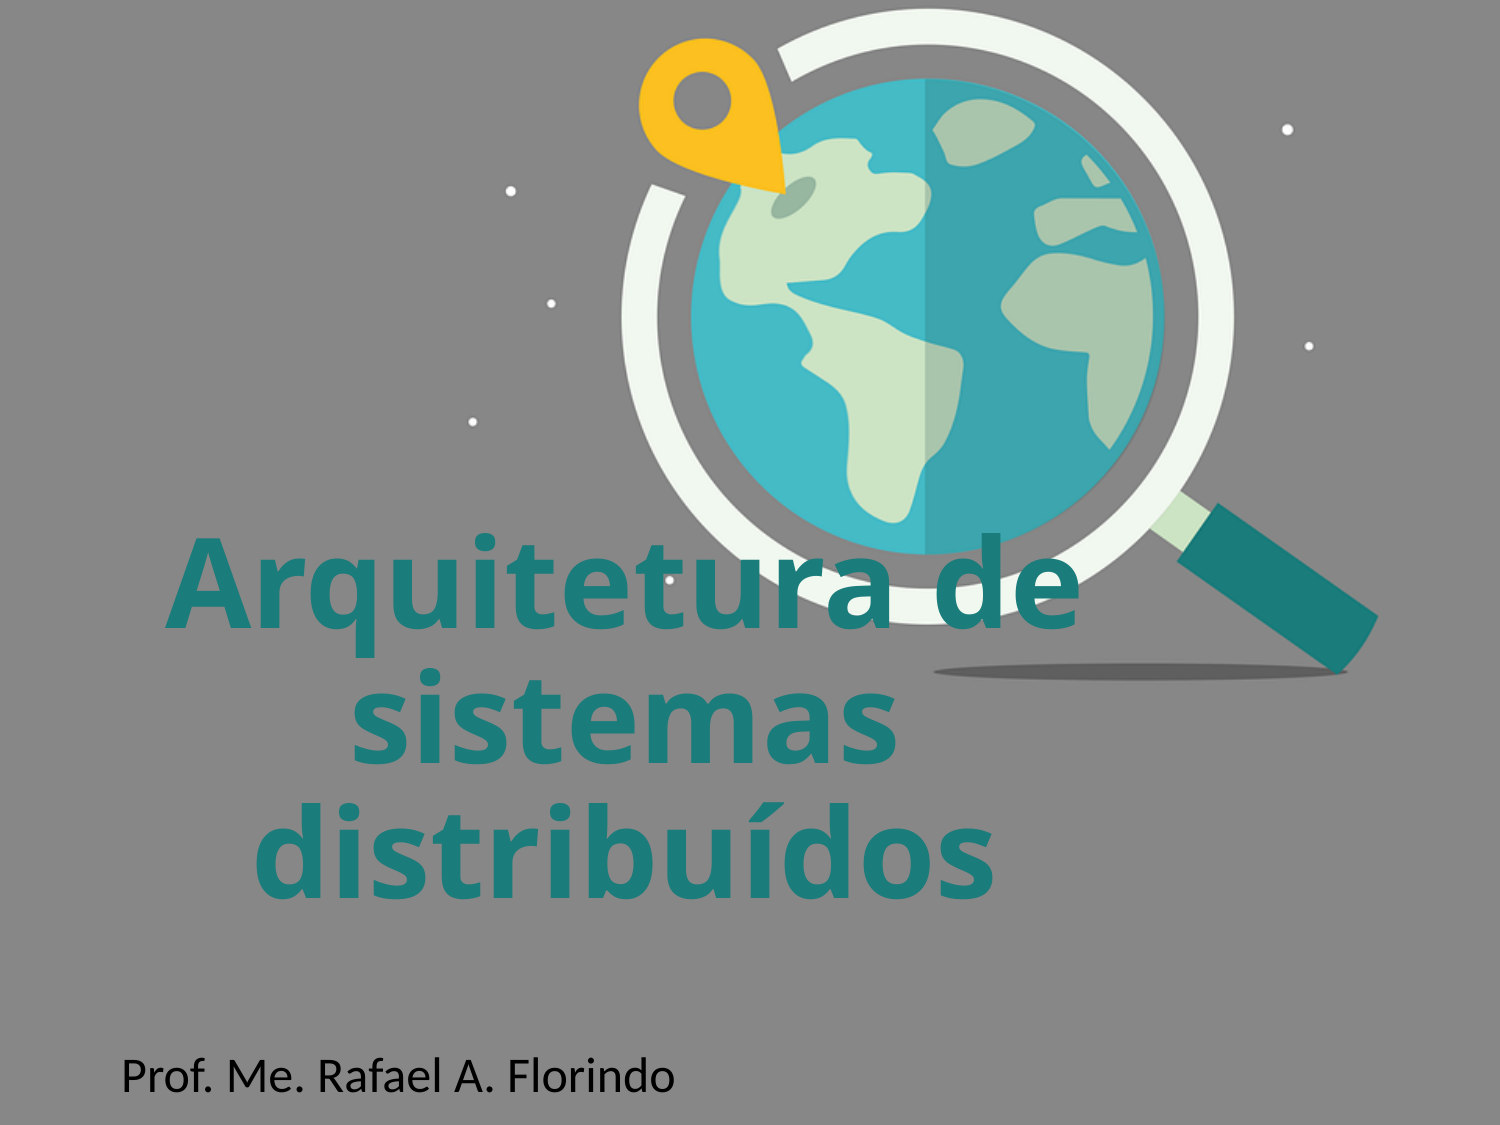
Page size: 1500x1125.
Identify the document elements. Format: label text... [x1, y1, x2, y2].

subtitle Prof. Me. Rafael A. Florindo [0, 1042, 962, 1125]
title Arquitetura de sistemas distribuídos [73, 541, 1177, 934]
picture [374, 0, 1500, 881]
